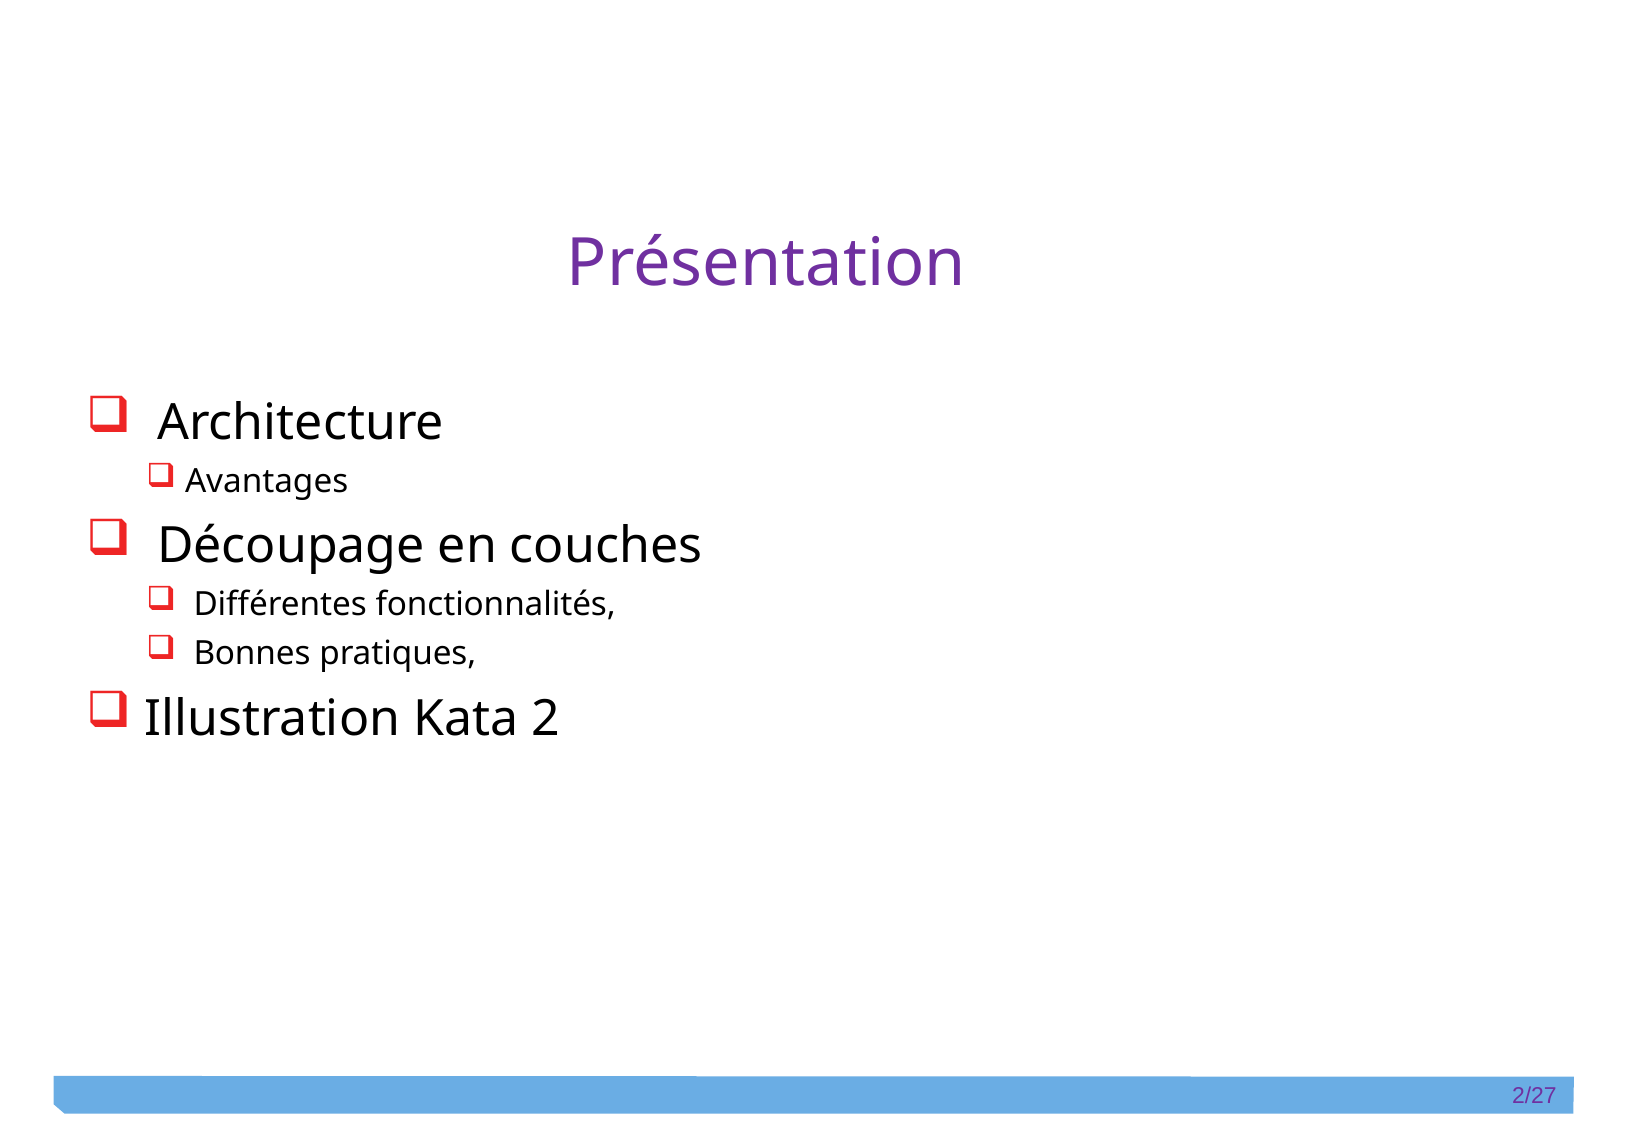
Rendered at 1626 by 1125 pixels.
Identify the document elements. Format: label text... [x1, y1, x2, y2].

list Architecture Avantages Découpage en couches Différentes fonctionnalités, Bonnes pratiques, Illustration Kata 2 [85, 395, 1539, 832]
title Présentation [404, 177, 1129, 296]
